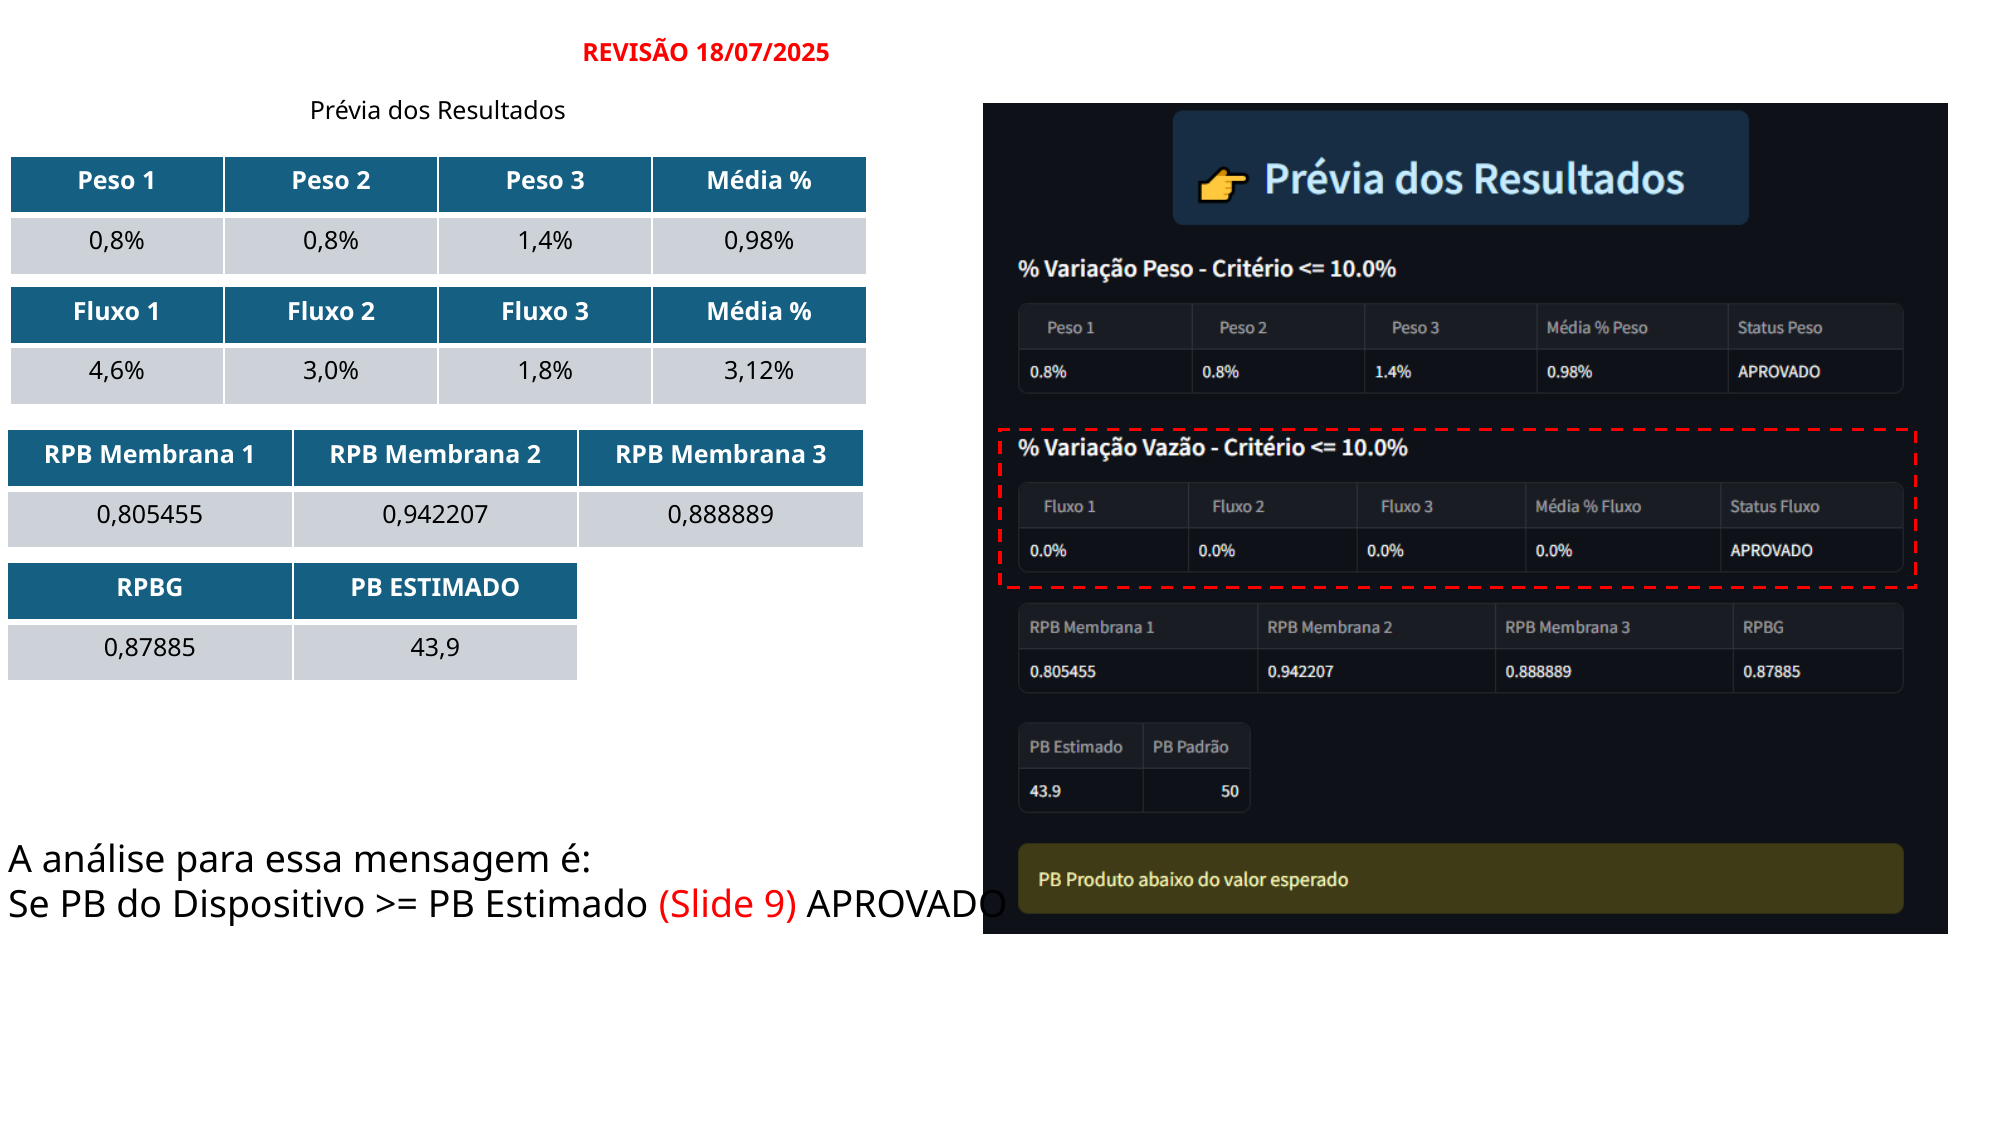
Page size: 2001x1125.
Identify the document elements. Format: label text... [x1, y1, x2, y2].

table_cell 4,6% [11, 348, 223, 404]
table_header PB ESTIMADO [294, 563, 577, 619]
table_header RPB Membrana 1 [8, 430, 292, 486]
table_header Fluxo 1 [11, 287, 223, 343]
table_cell 0,805455 [8, 492, 292, 547]
table_cell 0,8% [225, 218, 437, 274]
text_box A análise para essa mensagem é: Se PB do Dispositivo >= PB Estimado (Slide 9) APROVADO [0, 827, 1023, 977]
table_cell 43,9 [294, 625, 577, 680]
table_cell 1,4% [439, 218, 651, 274]
table_cell 0,87885 [8, 625, 292, 680]
table_header RPB Membrana 2 [294, 430, 577, 486]
table_cell 0,888889 [579, 492, 863, 547]
table_header Fluxo 2 [225, 287, 437, 343]
table_header RPB Membrana 3 [579, 430, 863, 486]
table_cell 0,8% [11, 218, 223, 274]
table_cell 0,98% [653, 218, 866, 274]
table_cell 3,12% [653, 348, 866, 404]
table_header Fluxo 3 [439, 287, 651, 343]
text_box REVISÃO 18/07/2025 [567, 29, 845, 75]
table_header RPBG [8, 563, 292, 619]
table_header Peso 3 [439, 157, 651, 212]
table_header Média % [653, 287, 866, 343]
table_header Média % [653, 157, 866, 212]
picture [983, 103, 1949, 934]
table_cell 3,0% [225, 348, 437, 404]
table_cell 1,8% [439, 348, 651, 404]
table_cell 0,942207 [294, 492, 577, 547]
text_box Prévia dos Resultados [295, 87, 582, 132]
table_header Peso 2 [225, 157, 437, 212]
table_header Peso 1 [11, 157, 223, 212]
